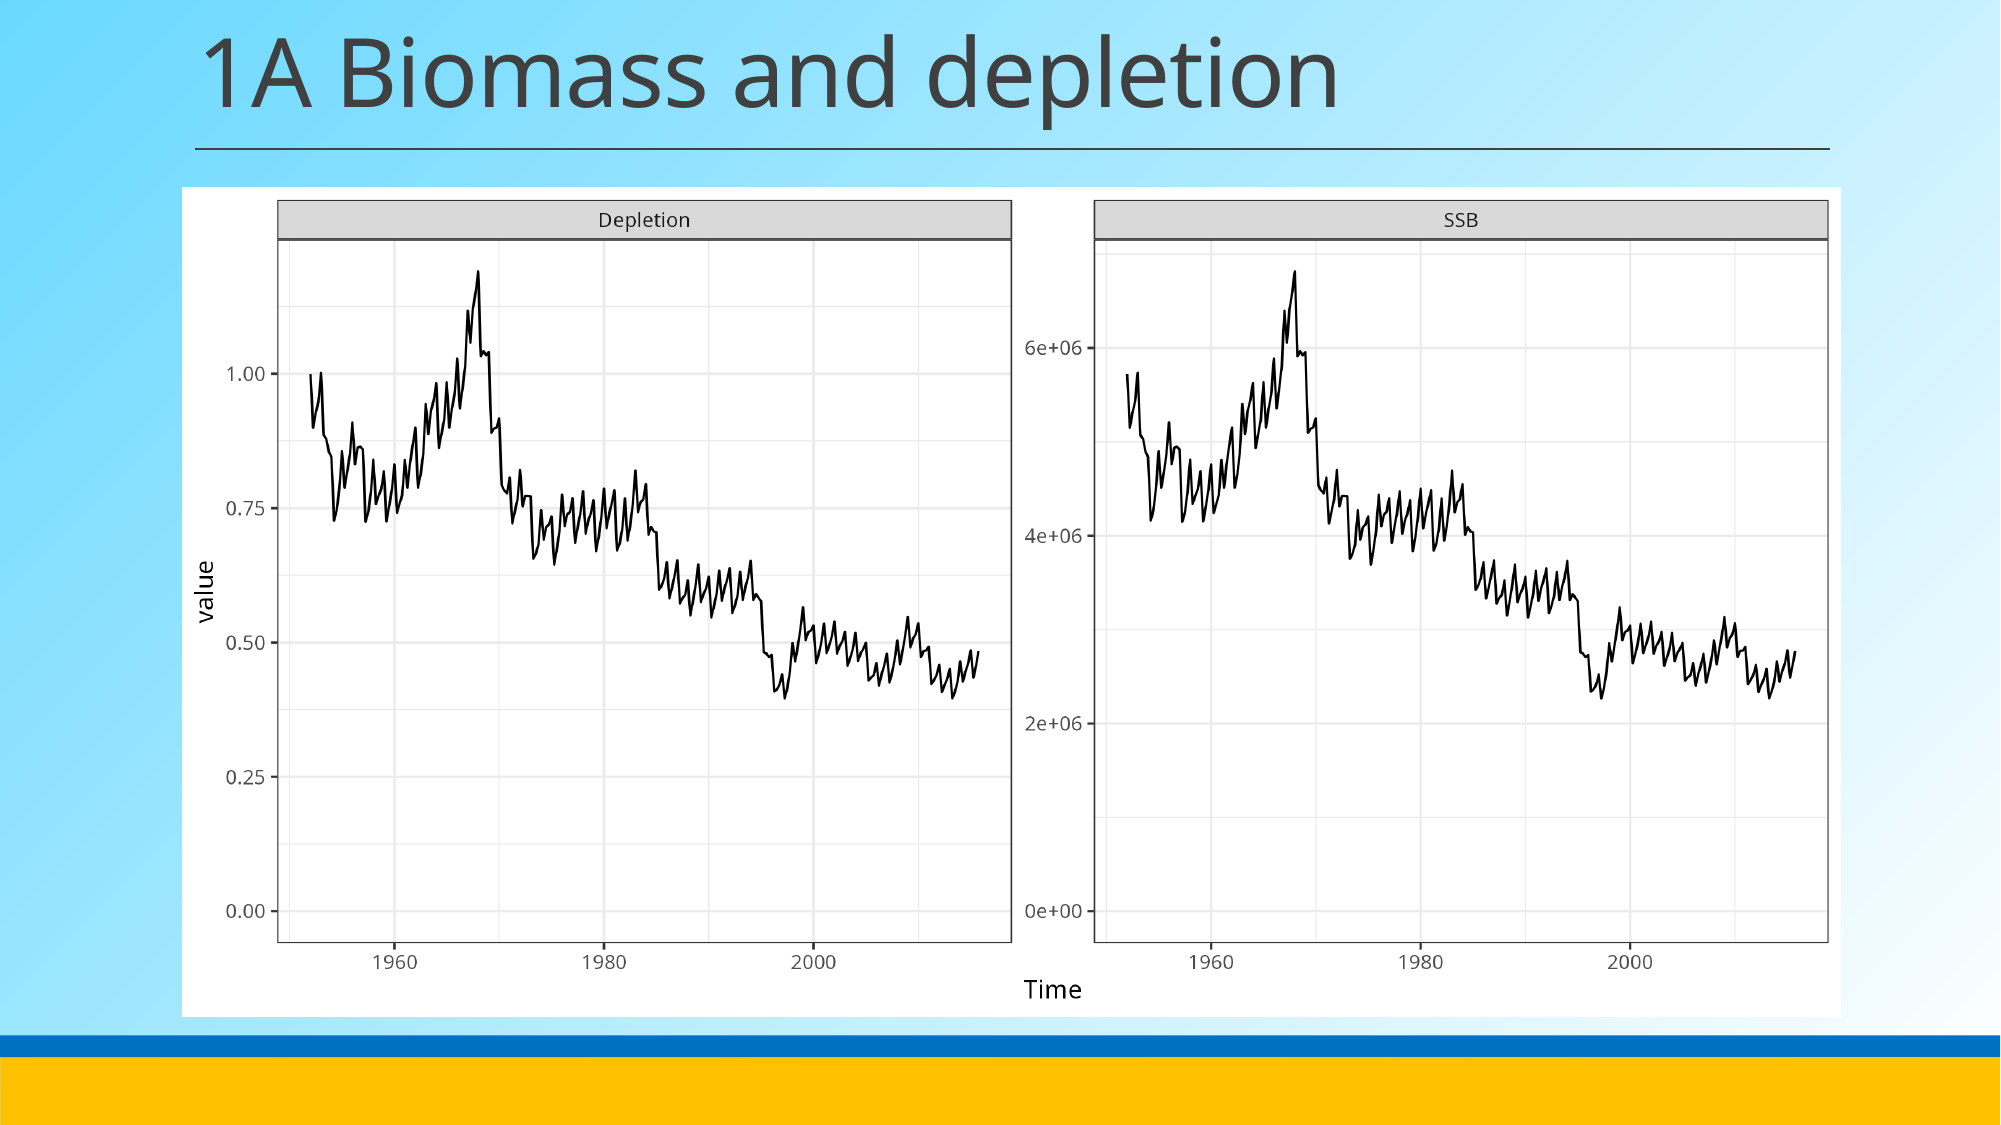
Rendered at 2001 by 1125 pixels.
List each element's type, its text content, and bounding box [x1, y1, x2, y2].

title 1A Biomass and depletion [182, 0, 1833, 137]
picture [182, 186, 1841, 1017]
